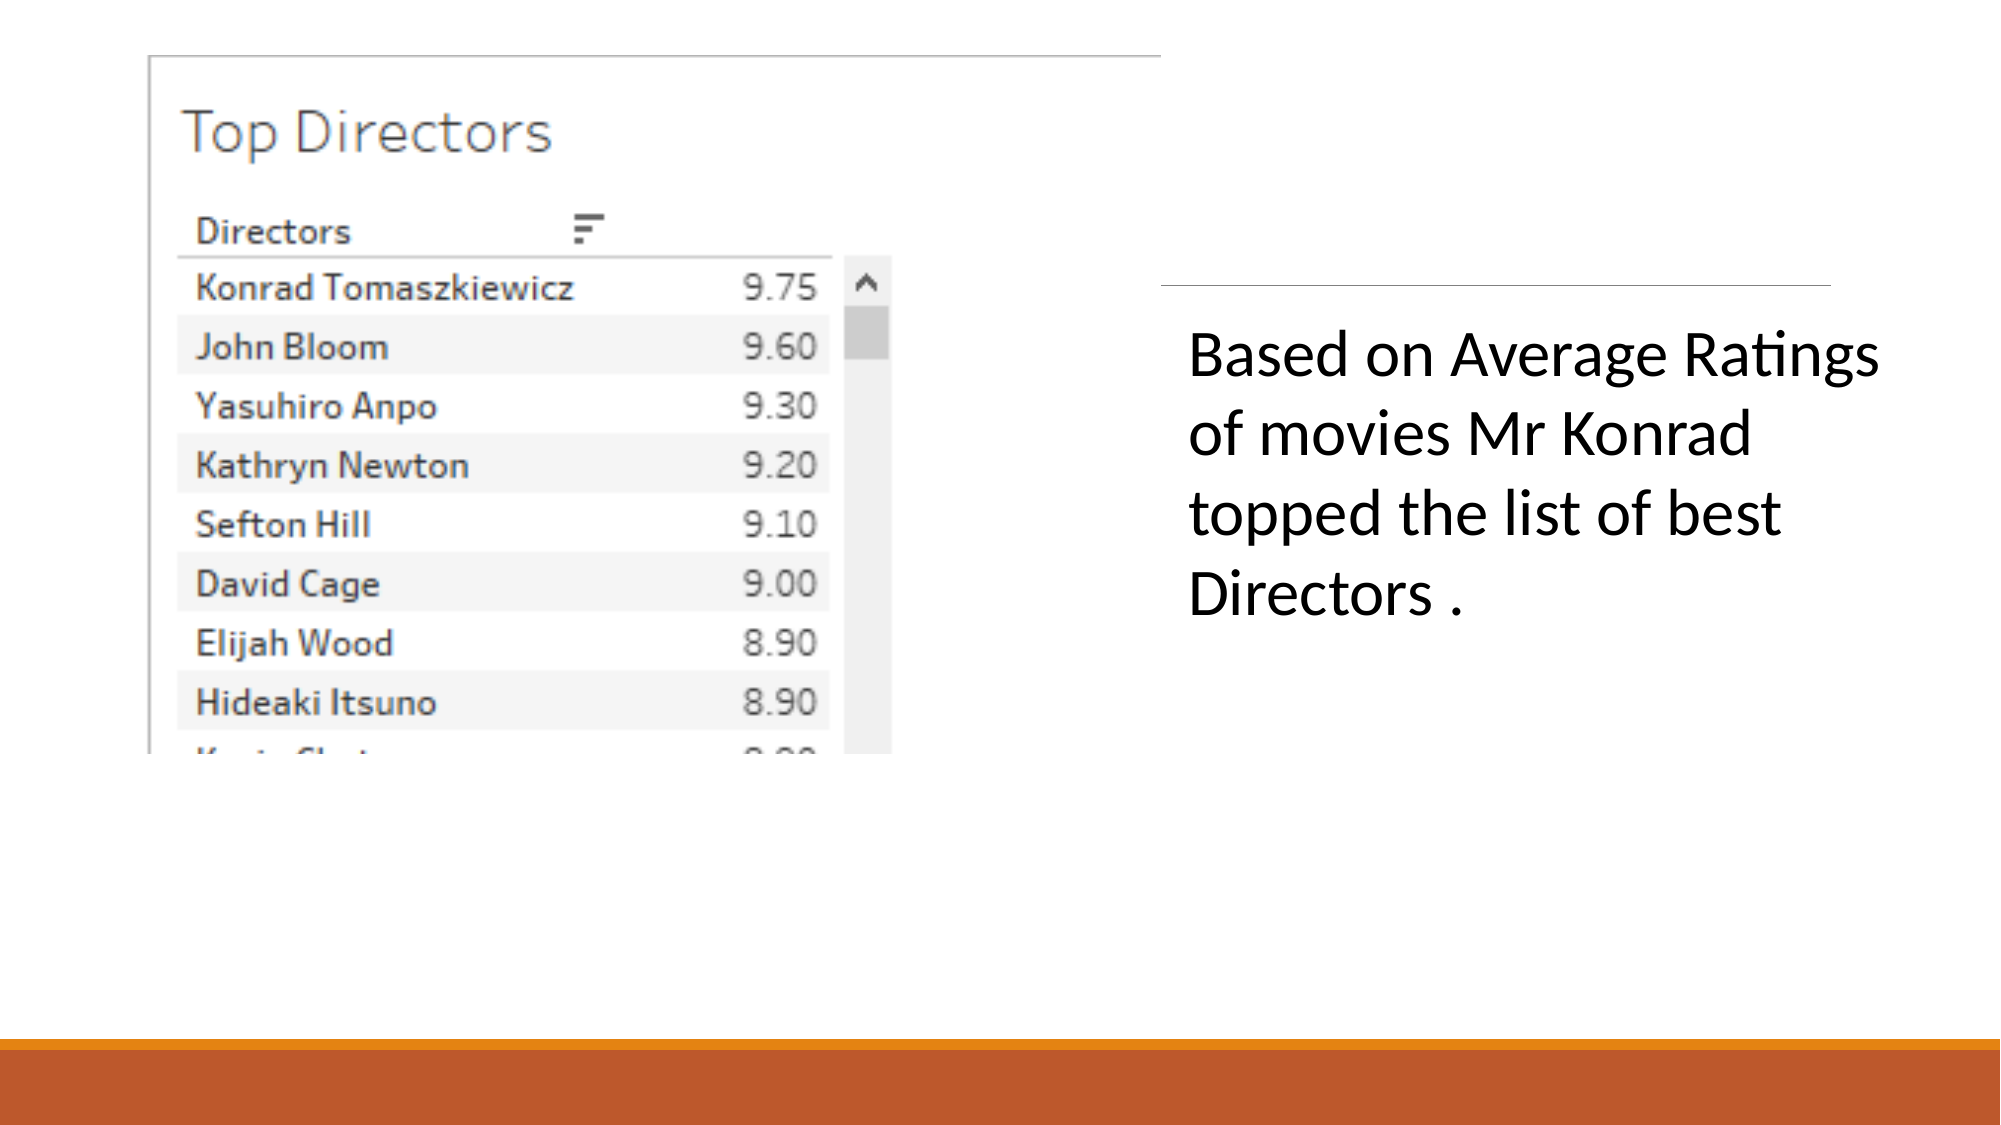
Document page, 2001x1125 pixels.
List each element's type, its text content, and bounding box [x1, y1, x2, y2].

text_box Based on Average Ratings of movies Mr Konrad topped the list of best Directors . [1173, 301, 1939, 637]
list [131, 54, 1162, 754]
